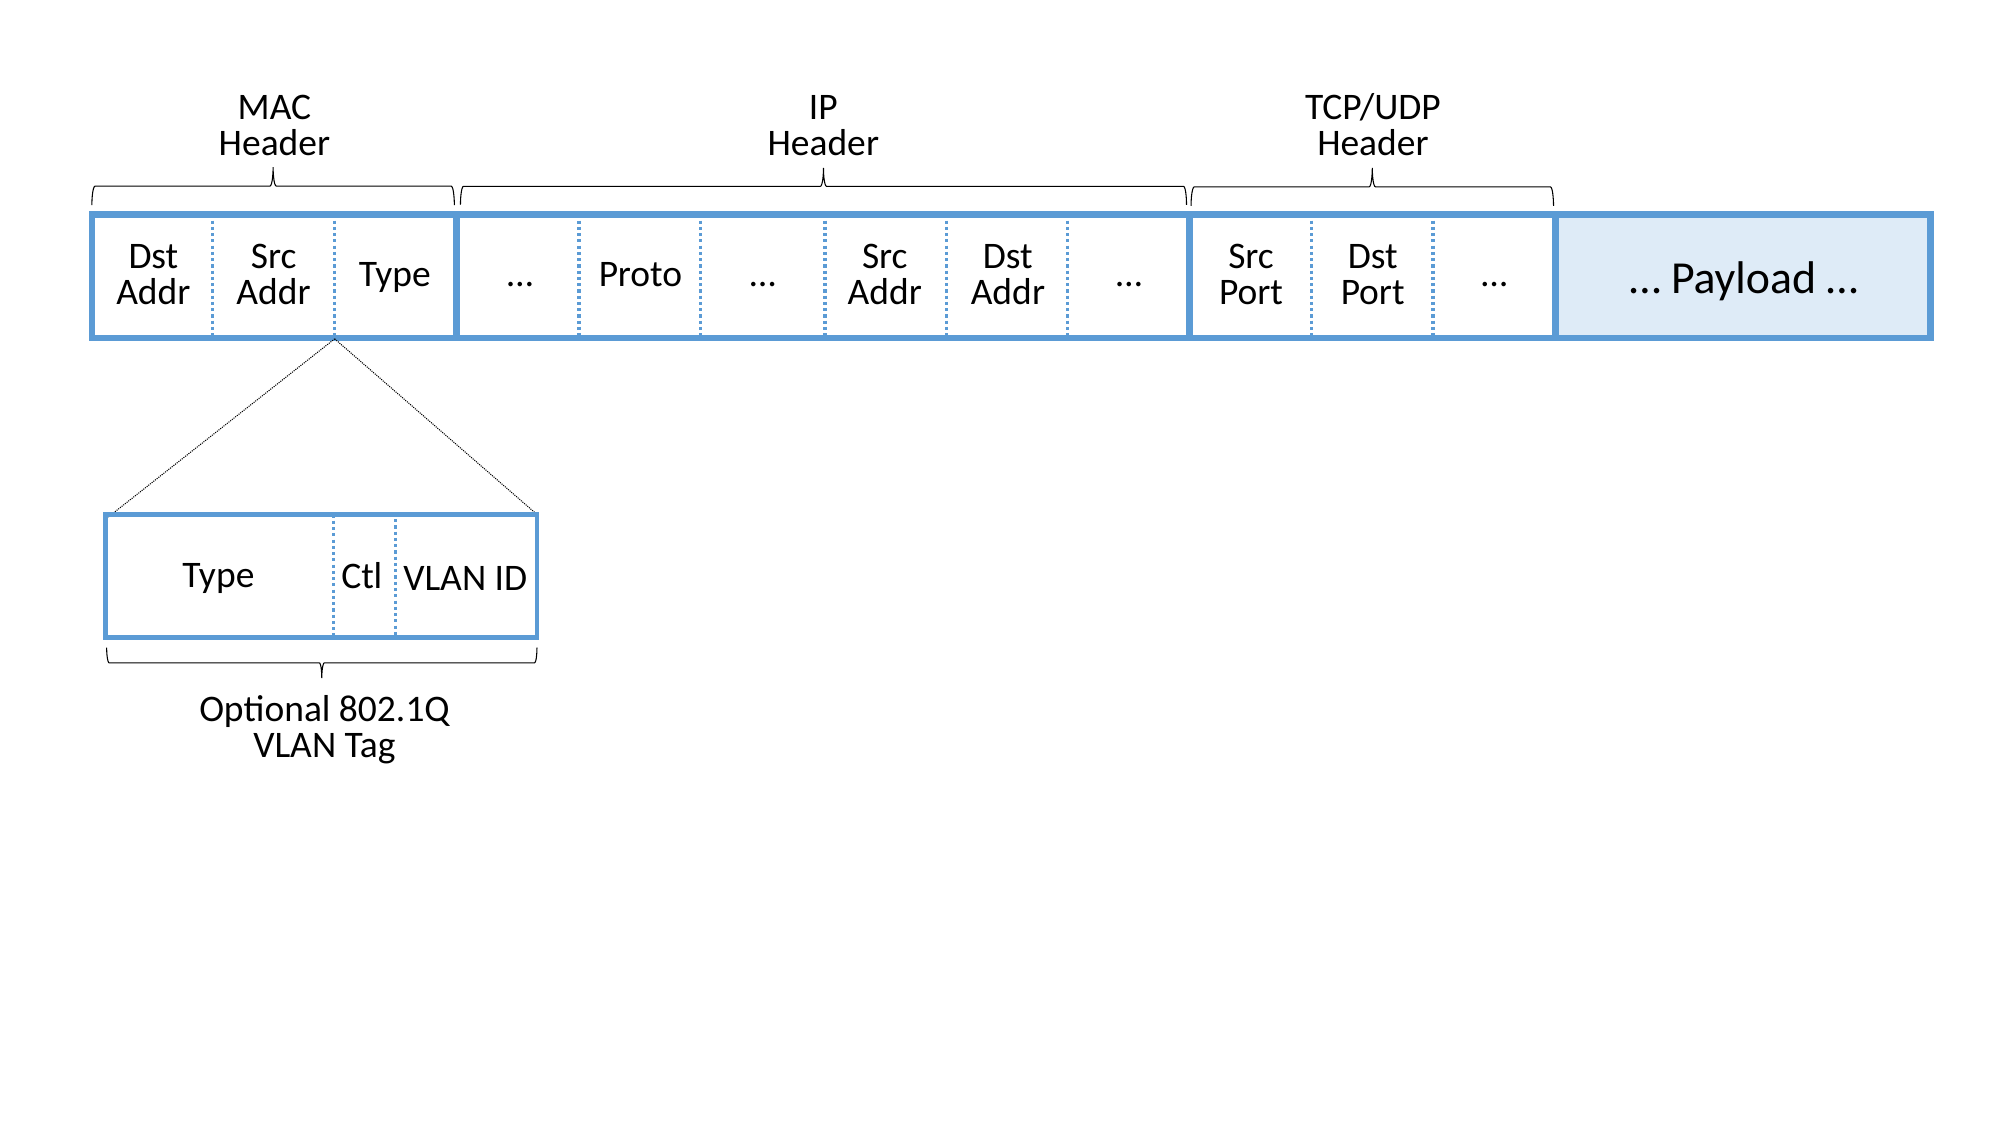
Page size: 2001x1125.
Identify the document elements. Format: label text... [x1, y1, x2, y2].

text_box … [706, 250, 820, 301]
text_box Dst Addr [96, 232, 211, 319]
text_box MAC Header [162, 83, 387, 171]
text_box … [463, 250, 577, 301]
text_box [91, 213, 1554, 339]
text_box [91, 167, 455, 206]
text_box Dst Addr [950, 232, 1065, 319]
text_box Type [335, 250, 455, 301]
text_box Src Addr [215, 232, 332, 319]
text_box Src Addr [826, 232, 944, 319]
text_box Proto [581, 250, 700, 301]
text_box … [1437, 250, 1552, 301]
text_box Dst Port [1314, 232, 1431, 319]
text_box Src Port [1192, 232, 1310, 319]
text_box IP Header [711, 83, 936, 171]
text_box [106, 338, 334, 512]
text_box … [1072, 250, 1186, 301]
text_box [1554, 213, 1932, 339]
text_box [334, 338, 538, 512]
text_box [1190, 167, 1555, 206]
text_box [459, 167, 1188, 205]
text_box TCP/UDP Header [1261, 83, 1485, 171]
text_box … Payload … [1612, 240, 1875, 311]
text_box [105, 512, 577, 774]
